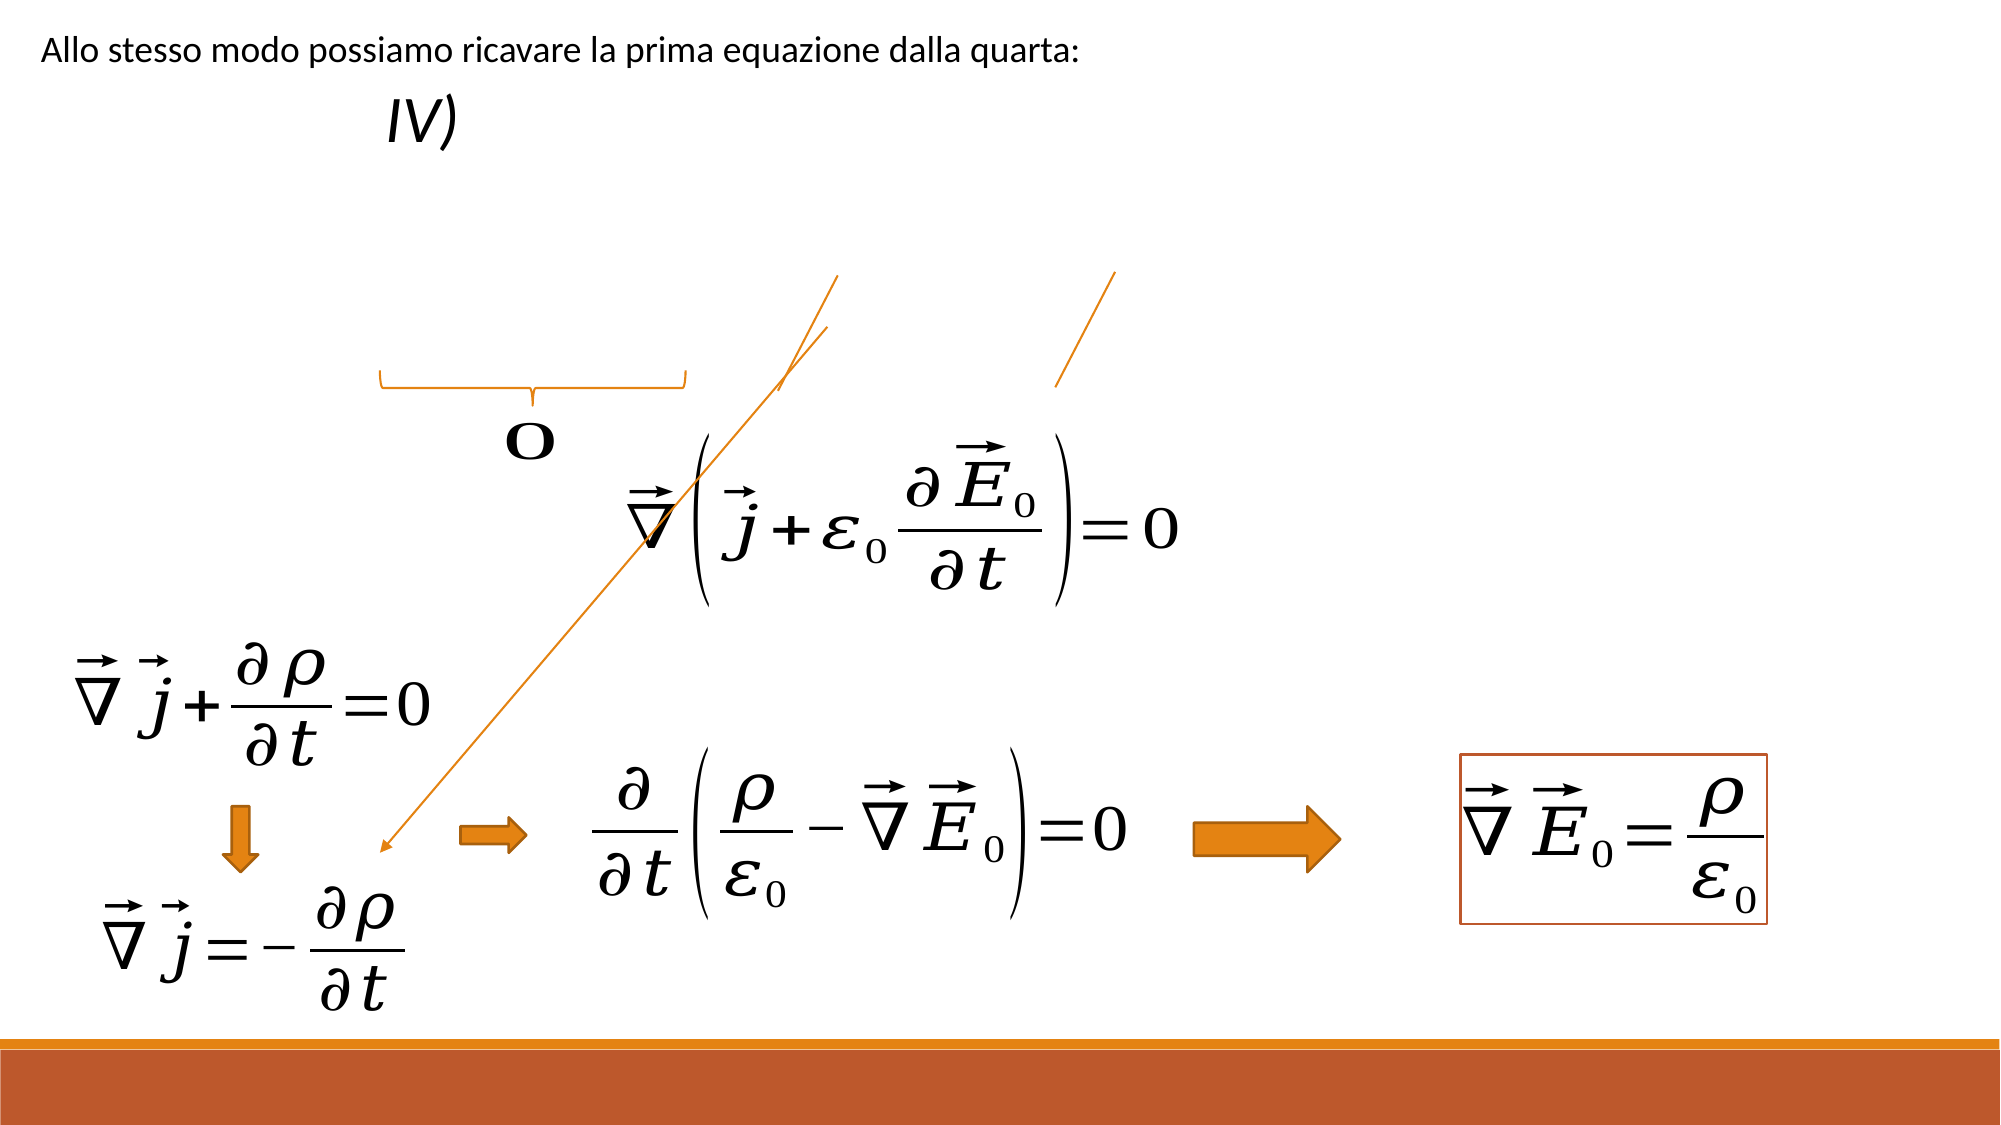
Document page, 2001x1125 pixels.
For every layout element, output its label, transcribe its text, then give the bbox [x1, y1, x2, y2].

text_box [777, 274, 839, 392]
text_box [379, 376, 828, 854]
text_box [378, 370, 687, 376]
text_box [1192, 805, 1342, 874]
text_box [221, 804, 260, 874]
text_box Allo stesso modo possiamo ricavare la prima equazione dalla quarta: [25, 18, 1097, 78]
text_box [1054, 271, 1116, 388]
